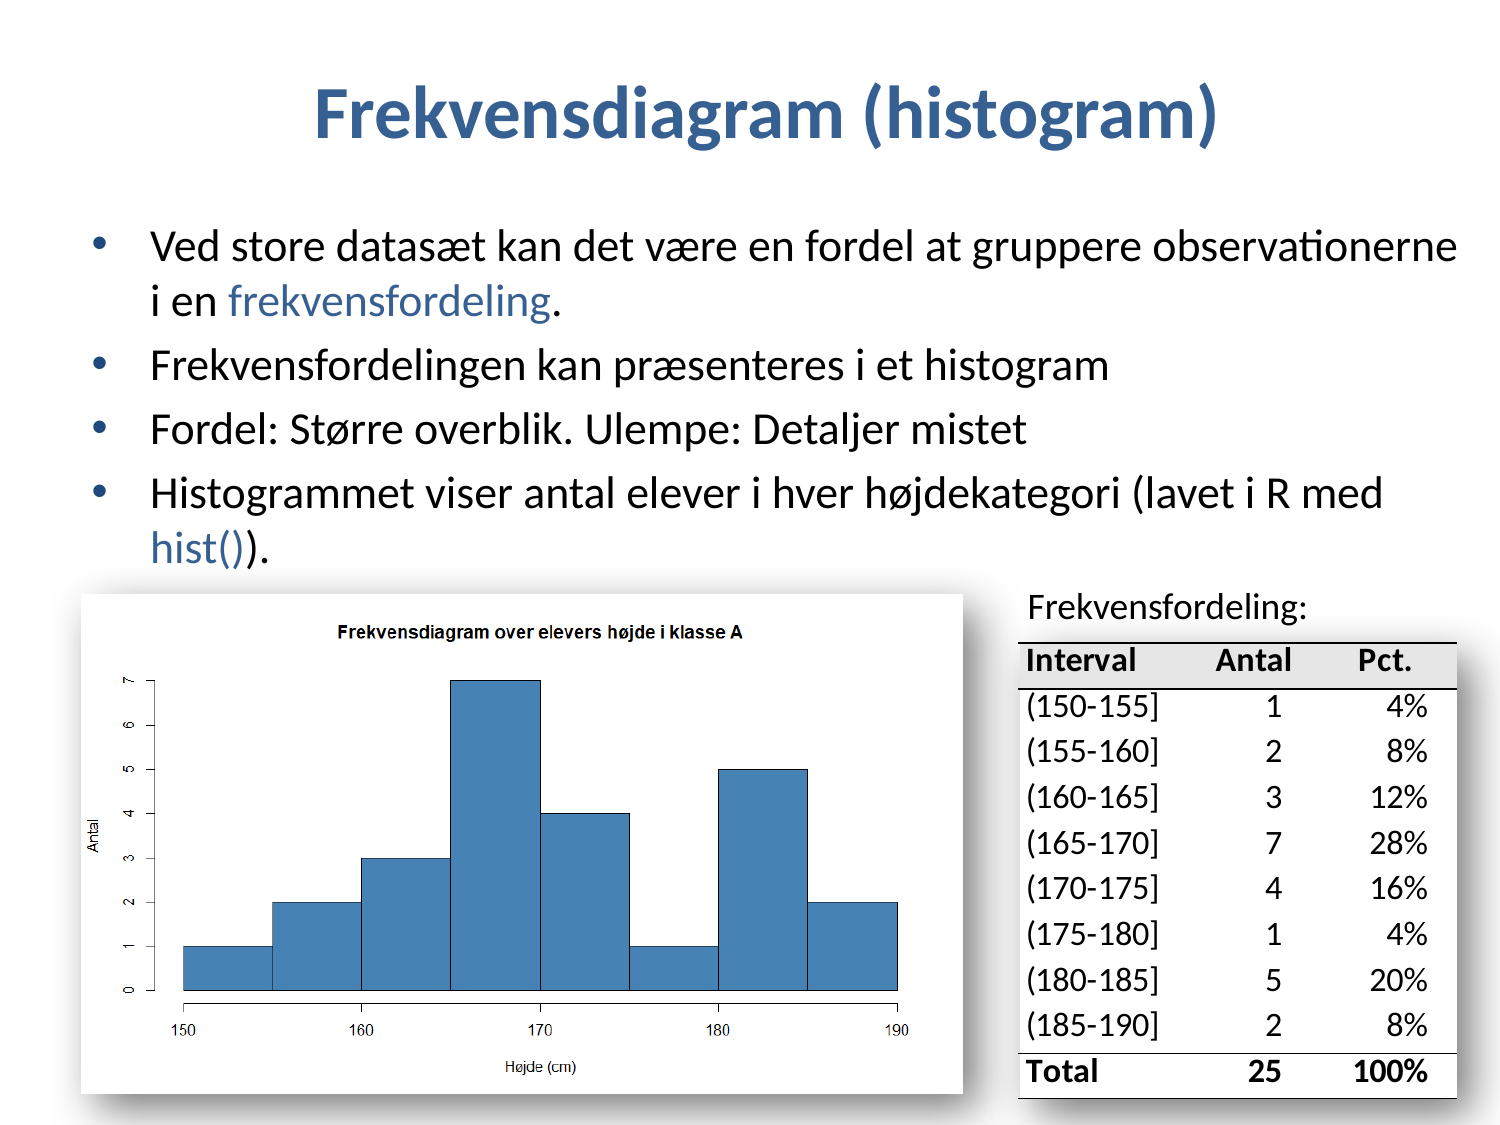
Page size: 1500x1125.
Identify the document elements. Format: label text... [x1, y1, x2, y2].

title Frekvensdiagram (histogram) [76, 45, 1459, 173]
list Ved store datasæt kan det være en fordel at gruppere observationerne i en frekvensfordeling. Frekvensfordelingen kan præsenteres i et histogram Fordel: Større overblik. Ulempe: Detaljer mistet Histogrammet viser antal elever i hver højdekategori (lavet i R med hist()). [76, 208, 1483, 637]
picture [81, 594, 963, 1095]
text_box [1003, 573, 1459, 1101]
